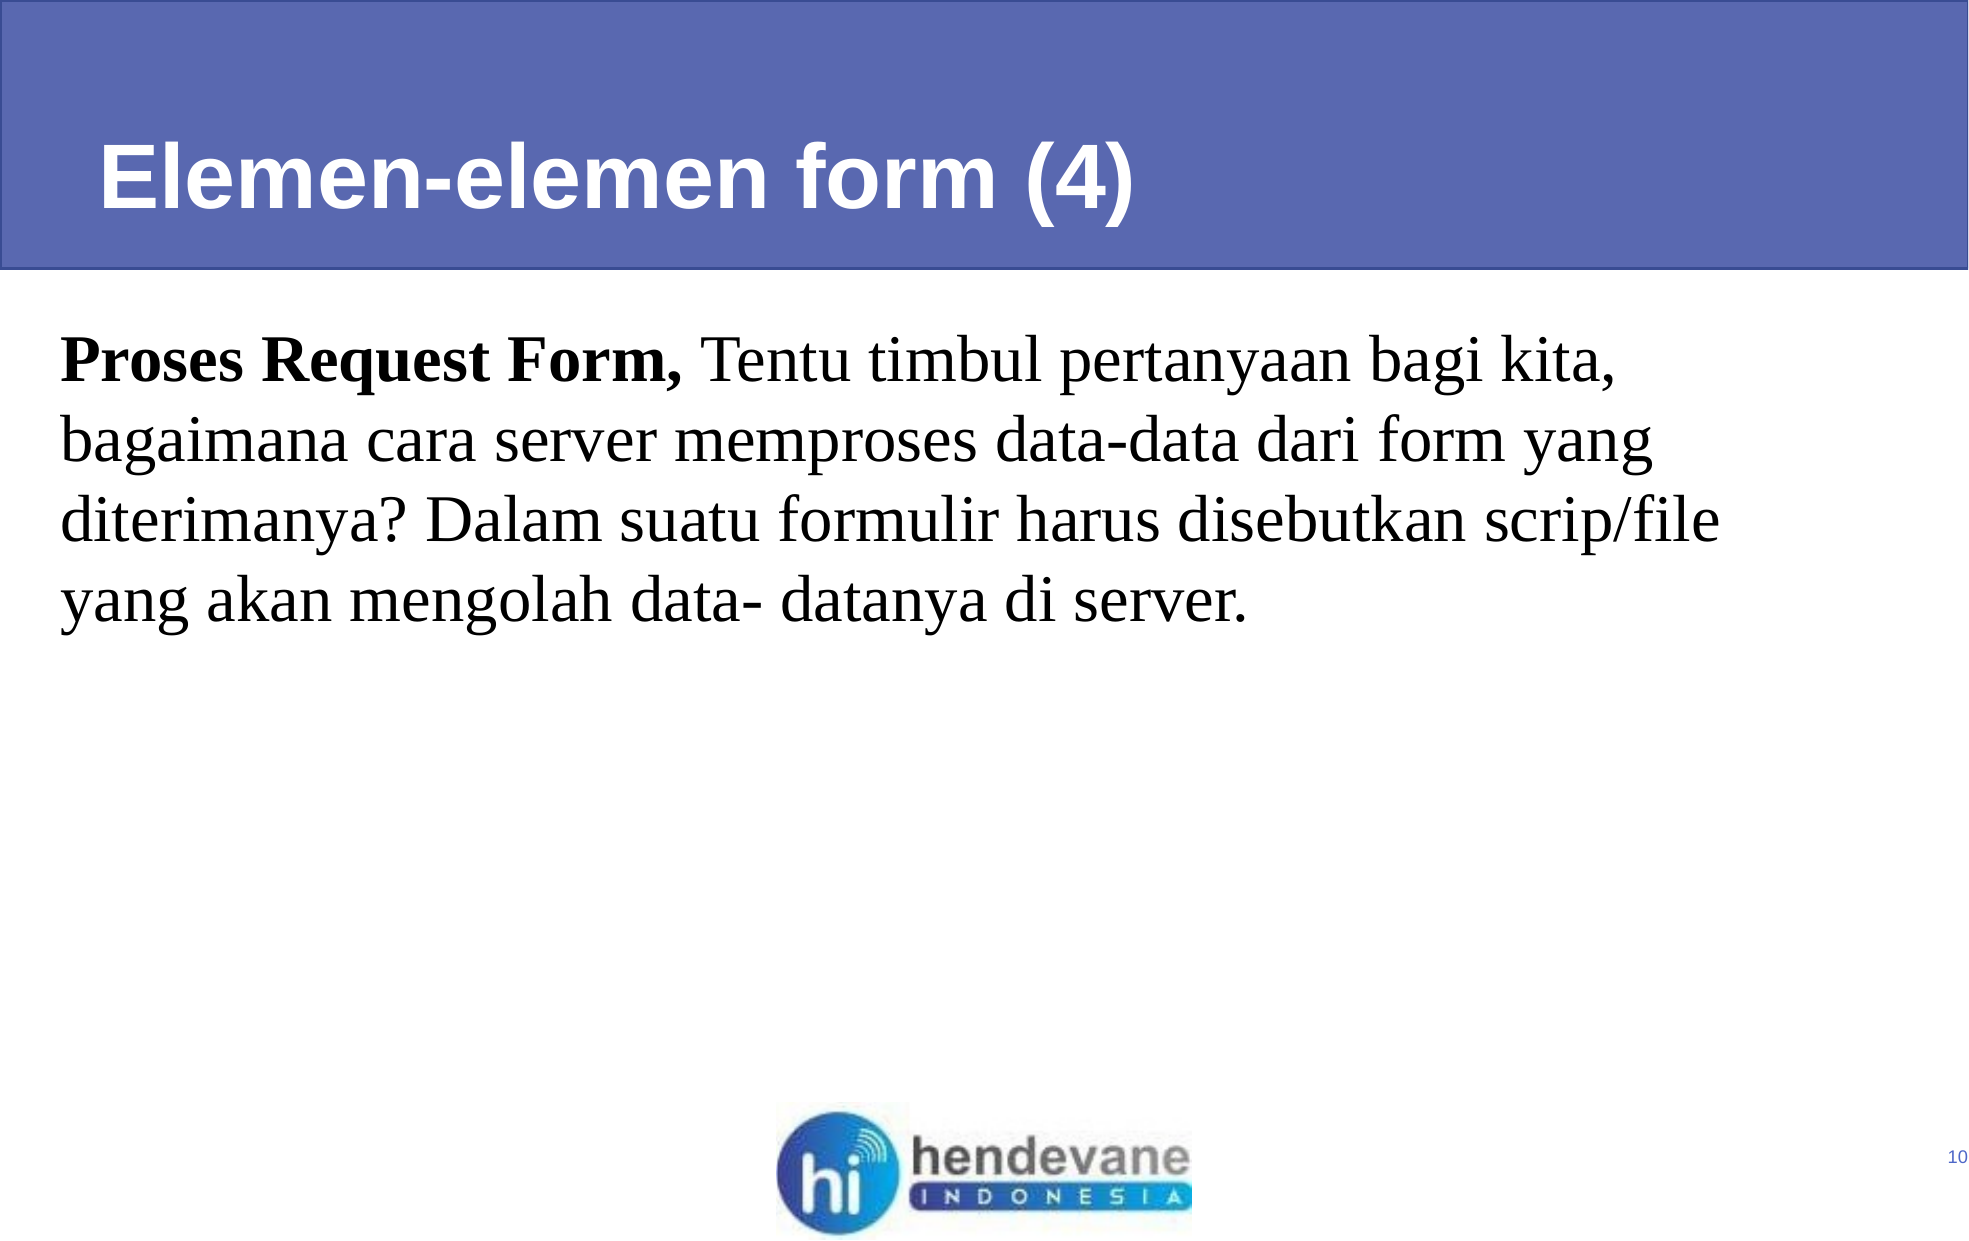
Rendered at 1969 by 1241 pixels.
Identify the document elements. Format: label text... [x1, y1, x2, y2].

picture [776, 1102, 1192, 1240]
slide_number 10 [1850, 1145, 1969, 1241]
text_box Proses Request Form, Tentu timbul pertanyaan bagi kita, bagaimana cara server memproses data-data dari form yang diterimanya? Dalam suatu formulir harus disebutkan scrip/file yang akan mengolah data- datanya di server. [59, 314, 1860, 1080]
text_box Elemen-elemen form (4) [98, 19, 1870, 227]
